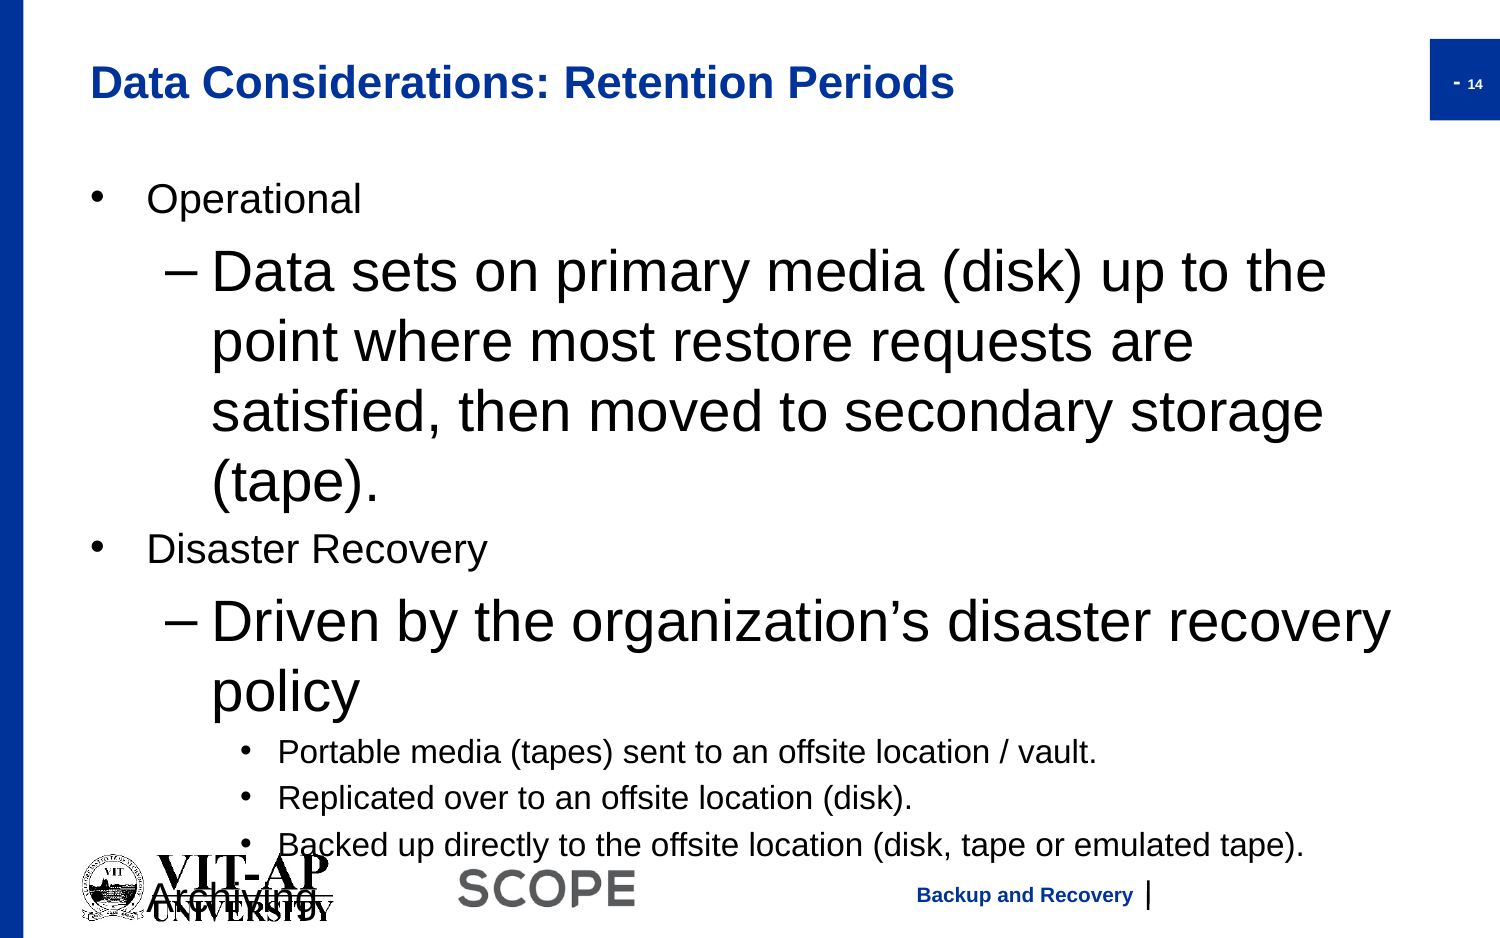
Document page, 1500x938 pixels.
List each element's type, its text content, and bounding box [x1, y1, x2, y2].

footer Backup and Recovery [673, 868, 1149, 919]
list Operational Data sets on primary media (disk) up to the point where most restore requests are satisfied, then moved to secondary storage (tape). Disaster Recovery Driven by the organization’s disaster recovery policy Portable media (tapes) sent to an offsite location / vault. Replicated over to an offsite location (disk). Backed up directly to the offsite location (disk, tape or emulated tape). Archiving Driven by the organization’s policy. Dictated by regulatory requirements. [74, 163, 1426, 838]
title Data Considerations: Retention Periods [74, 37, 1430, 124]
slide_number - 14 [1430, 45, 1500, 116]
picture [76, 846, 337, 928]
picture [454, 864, 641, 910]
